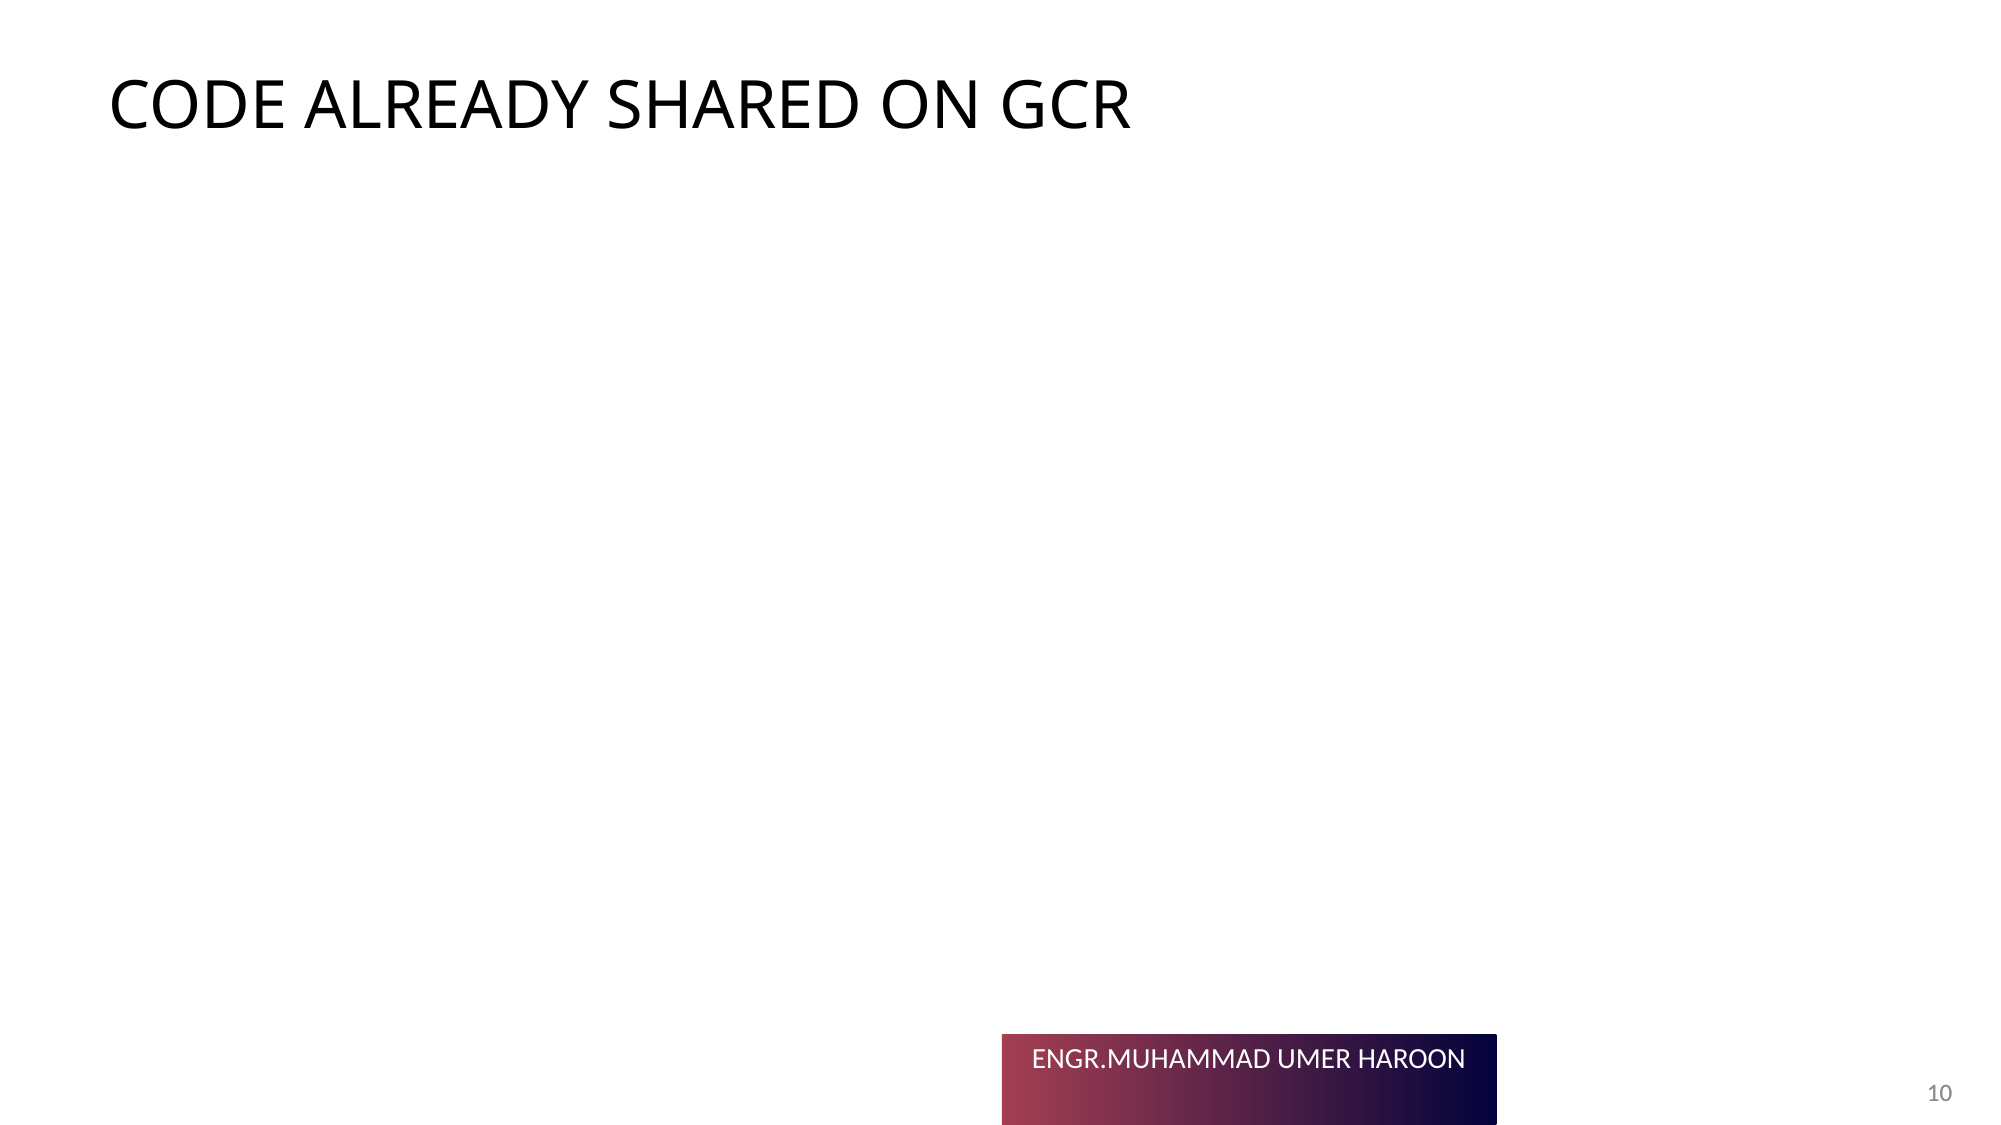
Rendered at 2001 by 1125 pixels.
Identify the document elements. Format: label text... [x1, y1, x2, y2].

title Code already shared on gcr [93, 14, 1968, 160]
slide_number 10 [1894, 1061, 1968, 1121]
